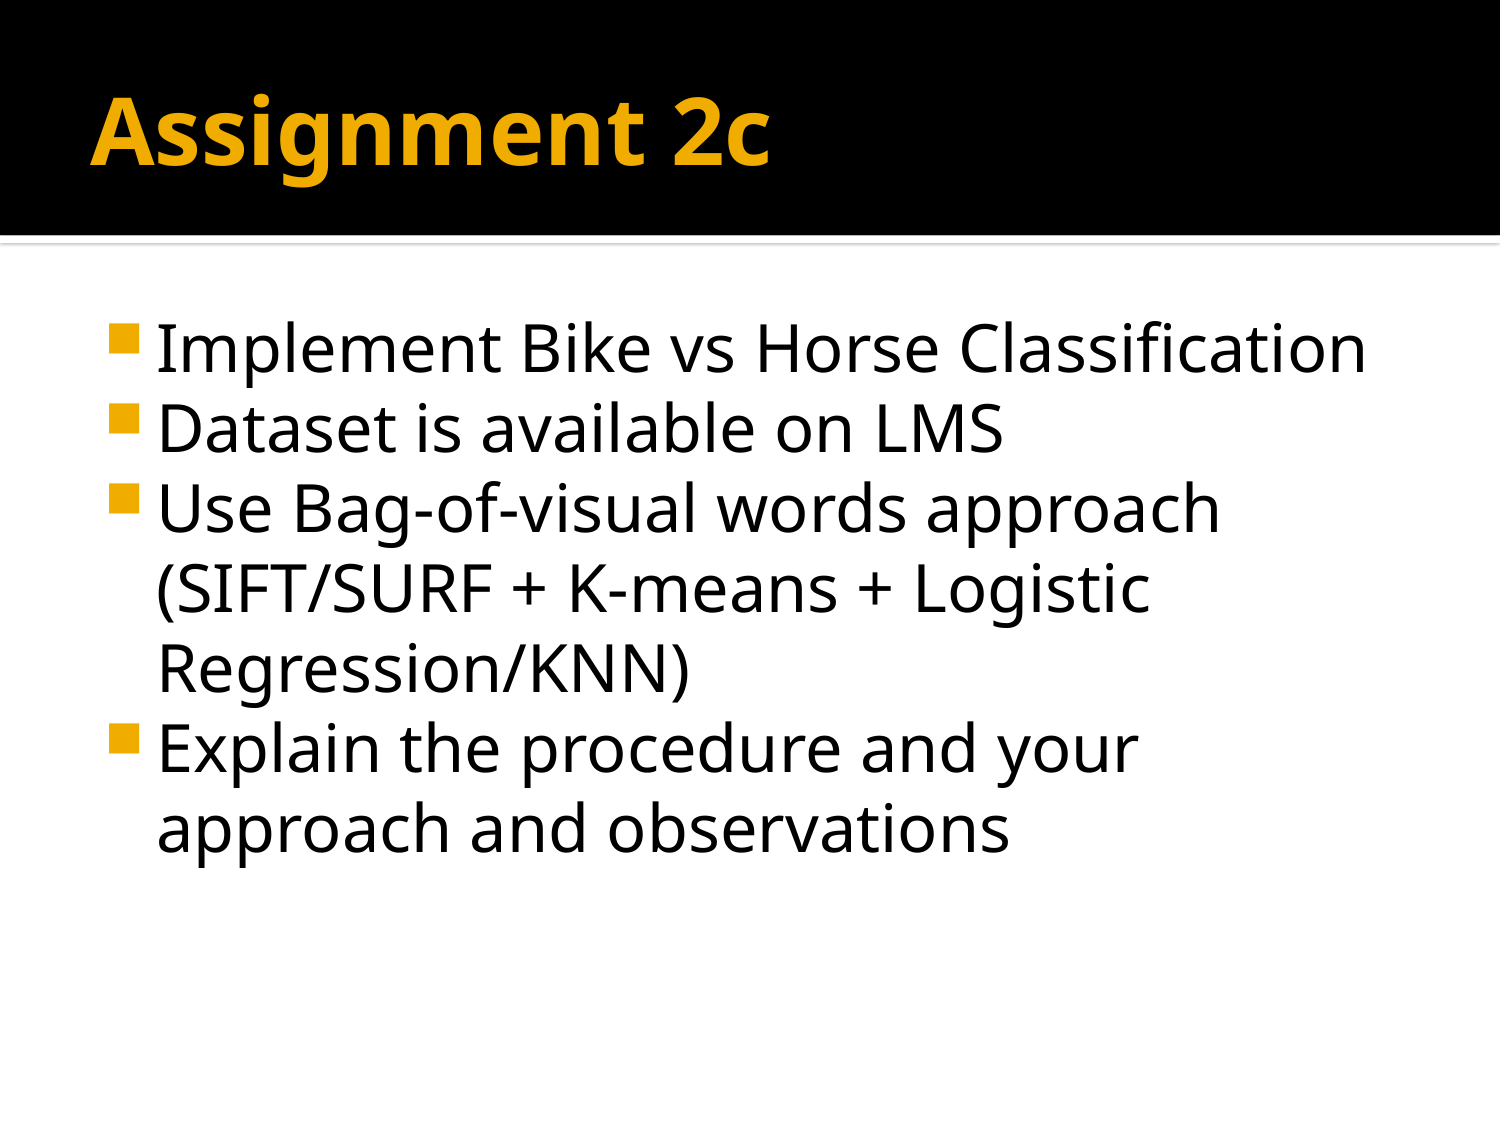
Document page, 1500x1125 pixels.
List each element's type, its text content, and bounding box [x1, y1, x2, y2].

title Assignment 2c [75, 25, 1425, 231]
list Implement Bike vs Horse Classification Dataset is available on LMS Use Bag-of-visual words approach (SIFT/SURF + K-means + Logistic Regression/KNN) Explain the procedure and your approach and observations [75, 291, 1425, 1050]
